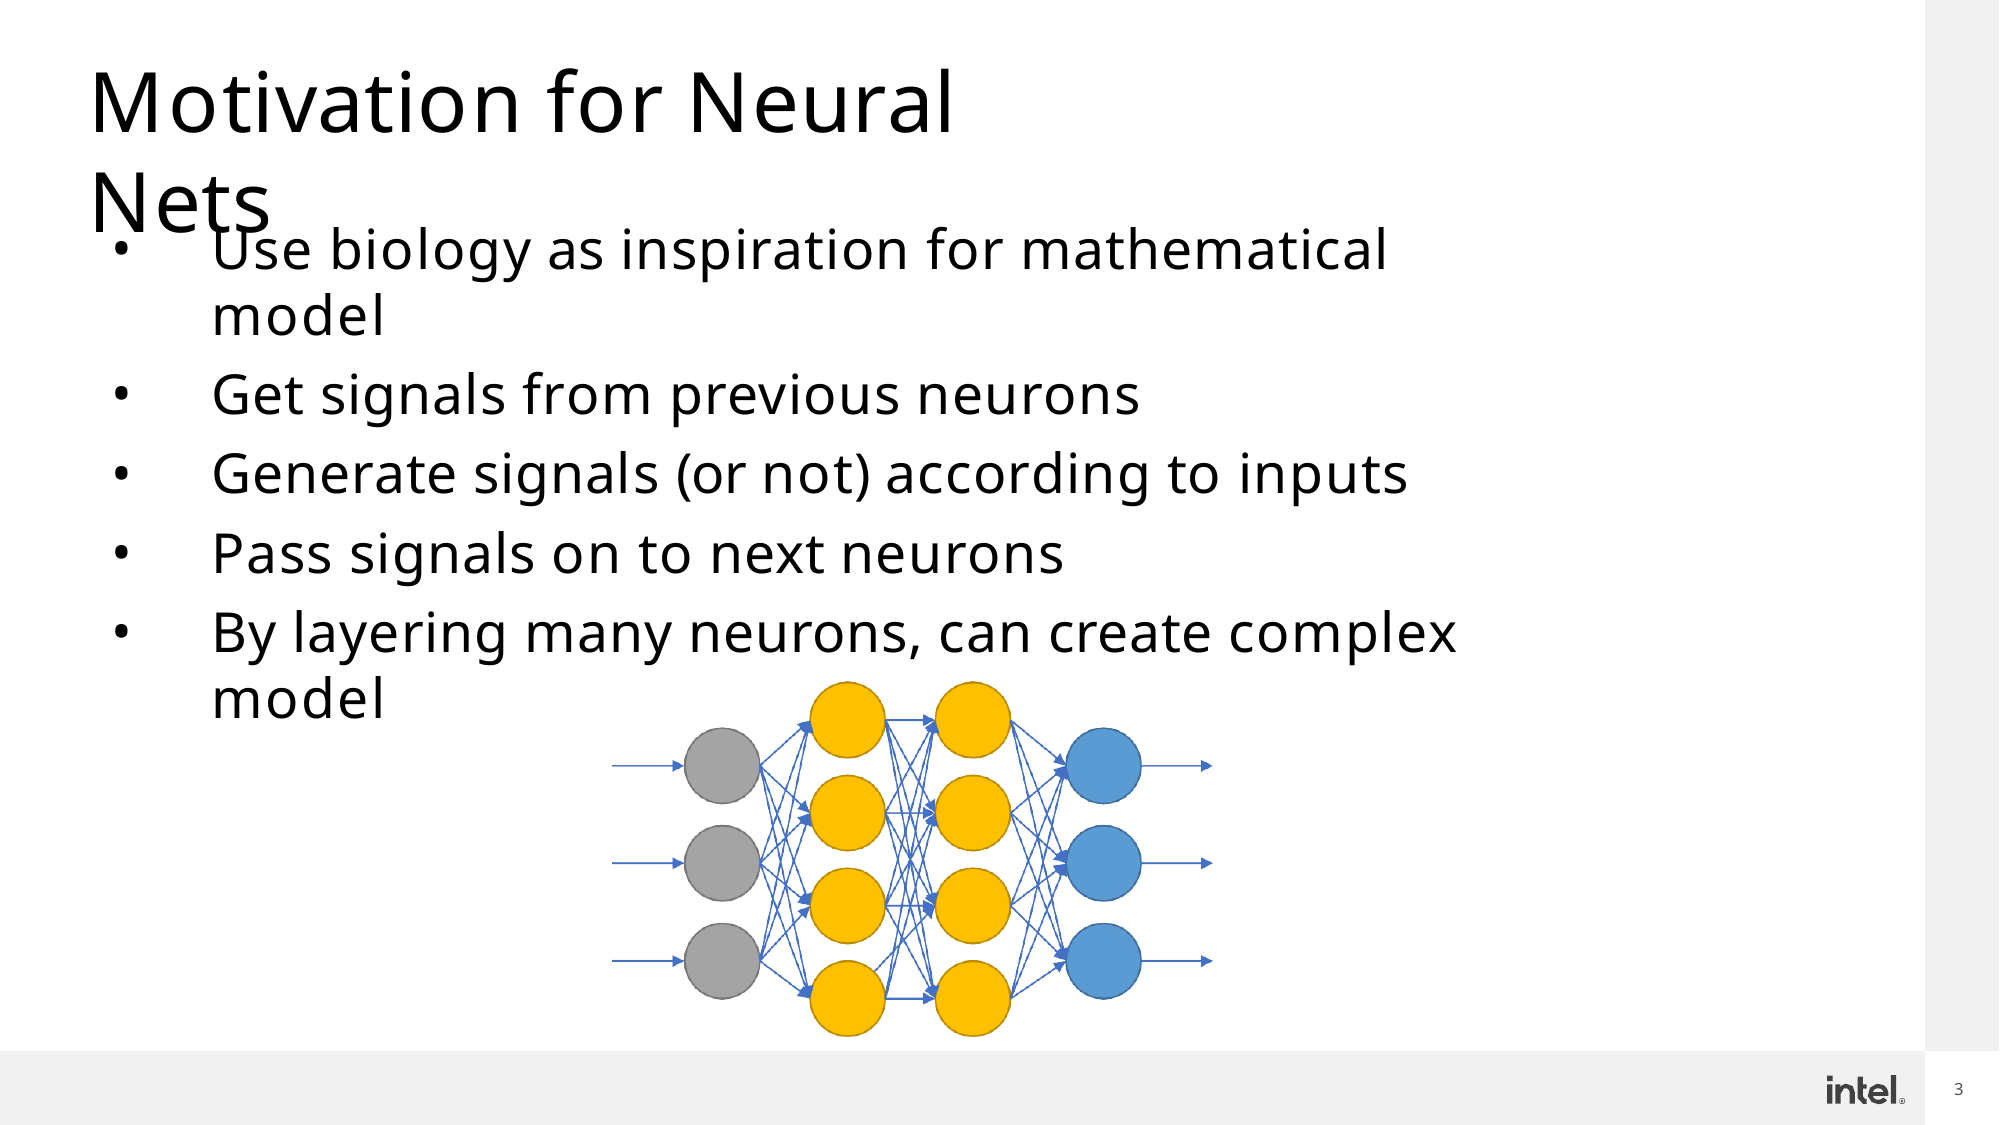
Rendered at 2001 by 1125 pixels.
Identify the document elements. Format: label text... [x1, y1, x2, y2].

slide_number 16 [1947, 1076, 1981, 1125]
picture [612, 681, 1213, 1037]
text_box Use biology as inspiration for mathematical model Get signals from previous neurons Generate signals (or not) according to inputs Pass signals on to next neurons By layering many neurons, can create complex model [109, 199, 1547, 730]
title Motivation for Neural Nets [86, 46, 1069, 249]
